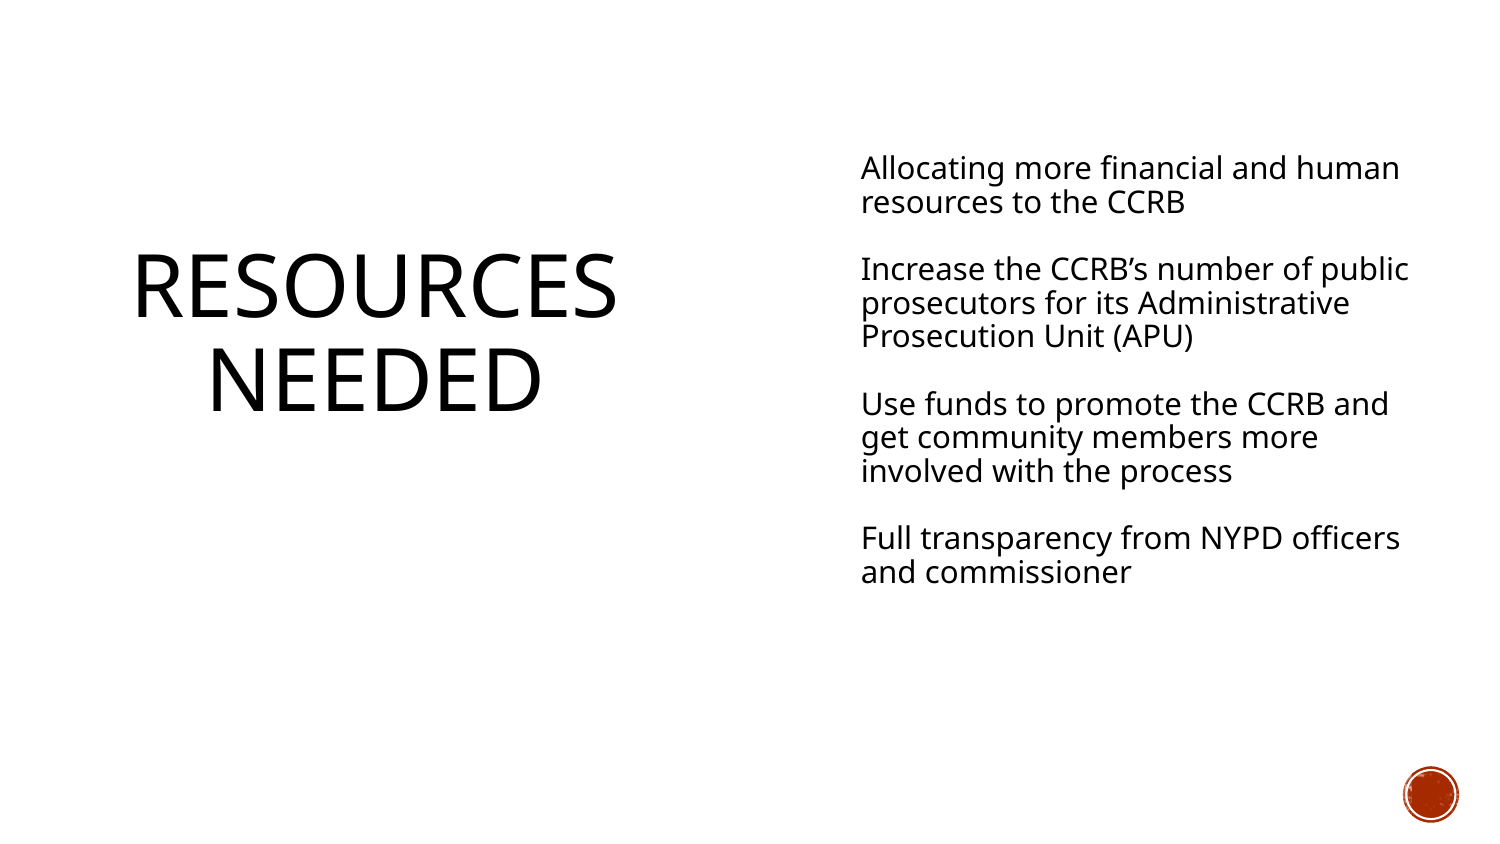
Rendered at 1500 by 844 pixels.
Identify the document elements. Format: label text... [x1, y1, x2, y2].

list Allocating more financial and human resources to the CCRB Increase the CCRB’s number of public prosecutors for its Administrative Prosecution Unit (APU) Use funds to promote the CCRB and get community members more involved with the process Full transparency from NYPD officers and commissioner . [827, 118, 1457, 725]
title Resources Needed [43, 188, 708, 446]
